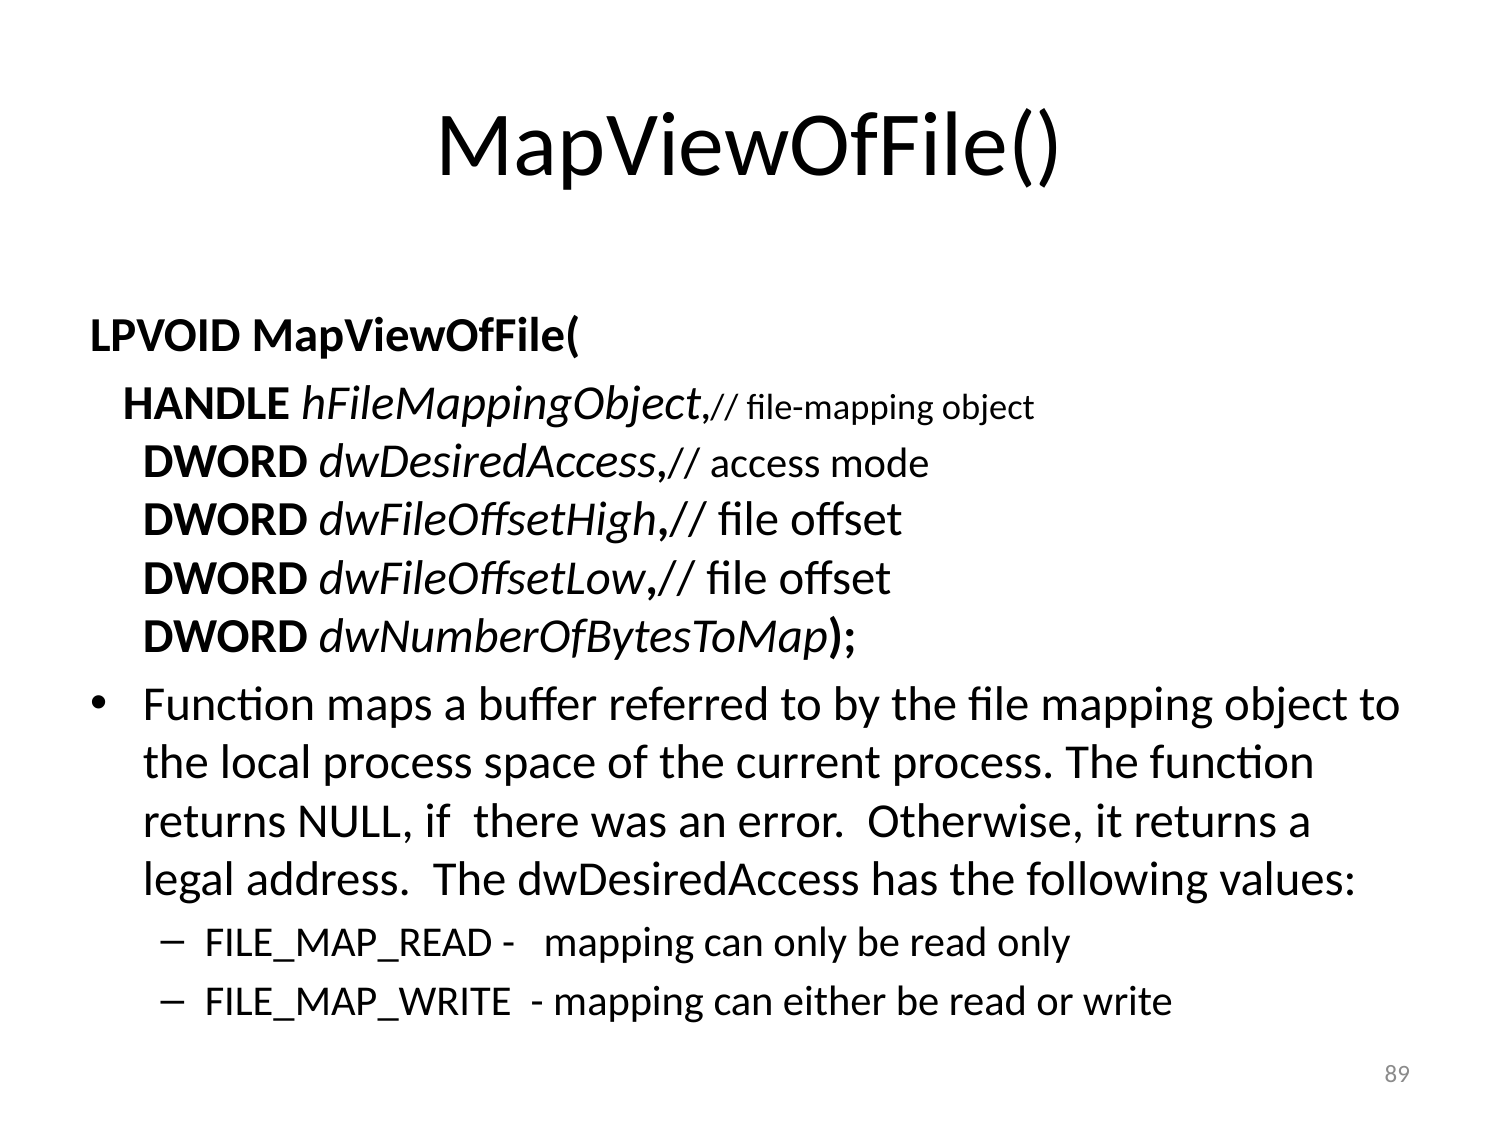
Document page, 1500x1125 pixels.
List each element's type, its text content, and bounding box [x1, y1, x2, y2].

list LPVOID MapViewOfFile( HANDLE hFileMappingObject,// file-mapping object DWORD dwDesiredAccess,// access mode DWORD dwFileOffsetHigh,// file offset DWORD dwFileOffsetLow,// file offset DWORD dwNumberOfBytesToMap); Function maps a buffer referred to by the file mapping object to the local process space of the current process. The function returns NULL, if there was an error. Otherwise, it returns a legal address. The dwDesiredAccess has the following values: FILE_MAP_READ - mapping can only be read only FILE_MAP_WRITE - mapping can either be read or write [75, 295, 1425, 1038]
slide_number 89 [1074, 1042, 1425, 1103]
title MapViewOfFile() [75, 45, 1425, 233]
